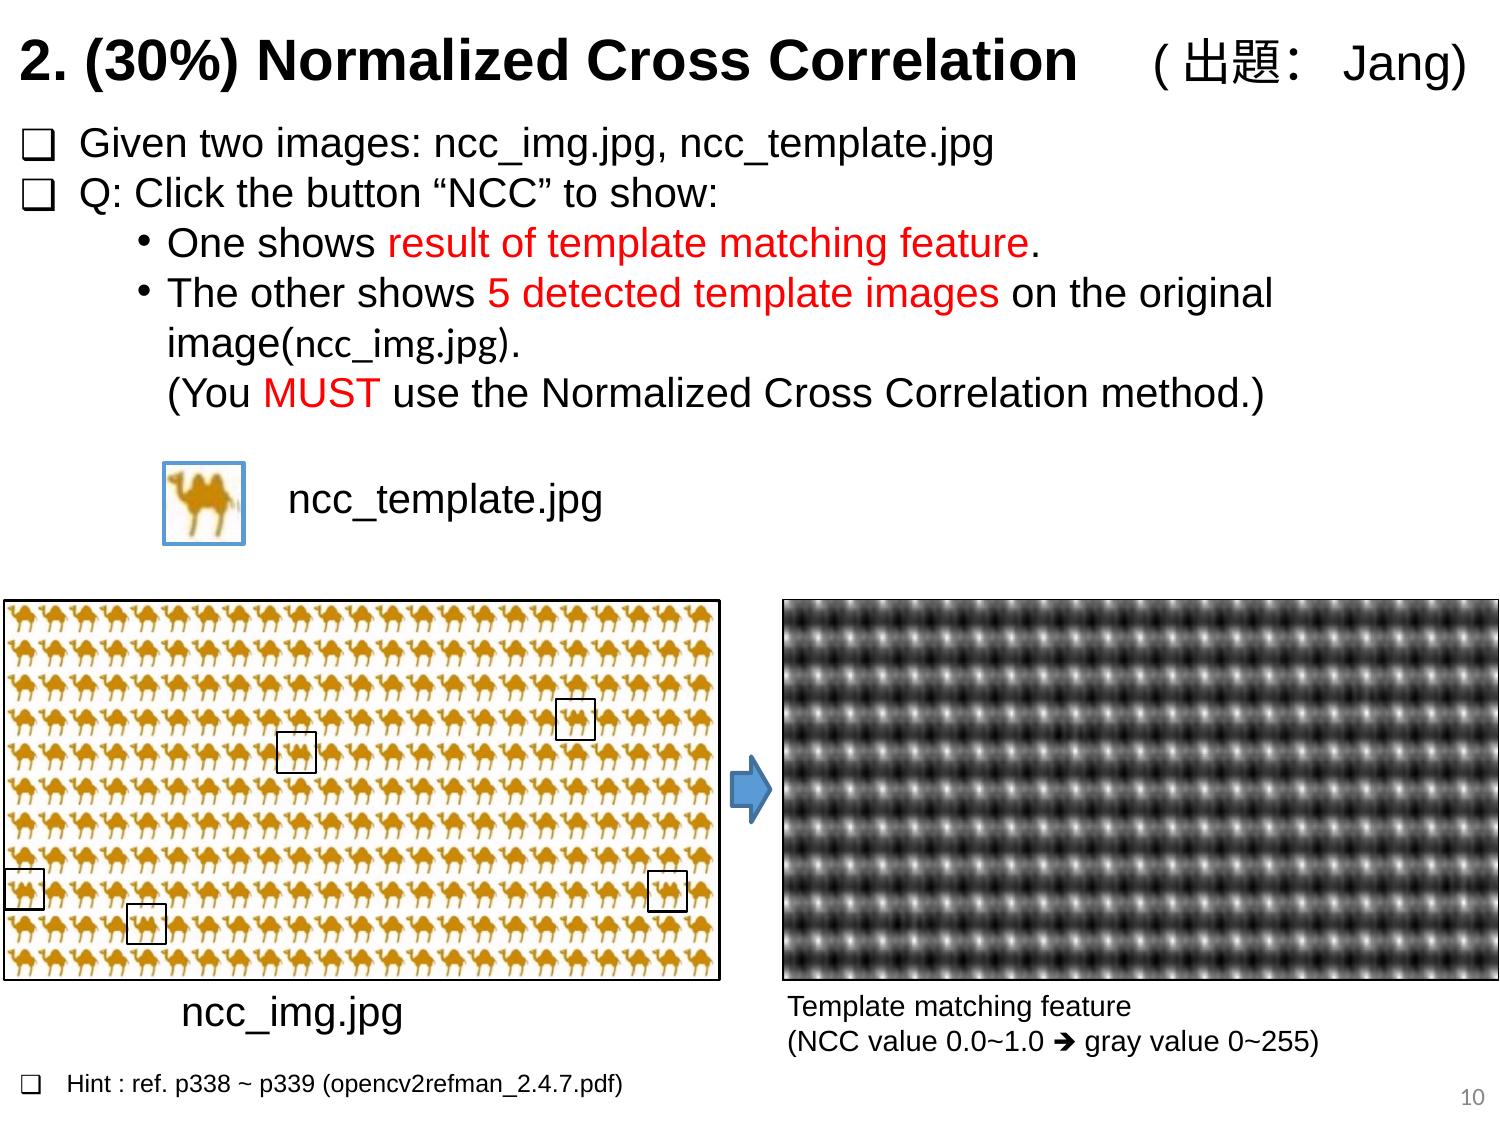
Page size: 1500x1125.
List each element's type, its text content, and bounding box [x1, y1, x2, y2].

title 2. (30%) Normalized Cross Correlation (出題：Jang) [4, 0, 1500, 123]
text_box Hint : ref. p338 ~ p339 (opencv2refman_2.4.7.pdf) [4, 1059, 704, 1105]
picture [783, 599, 1498, 981]
text_box ncc_template.jpg [273, 464, 622, 530]
text_box Template matching feature (NCC value 0.0~1.0 🡺 gray value 0~255) [772, 980, 1500, 1066]
list Given two images: ncc_img.jpg, ncc_template.jpg Q: Click the button “NCC” to show: One shows result of template matching feature. The other shows 5 detected template images on the original image(ncc_img.jpg). (You MUST use the Normalized Cross Correlation method.) [4, 123, 1496, 822]
picture [165, 464, 242, 542]
text_box ncc_img.jpg [166, 988, 421, 1043]
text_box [4, 601, 719, 979]
text_box [731, 756, 771, 823]
slide_number 10 [1050, 1066, 1500, 1125]
